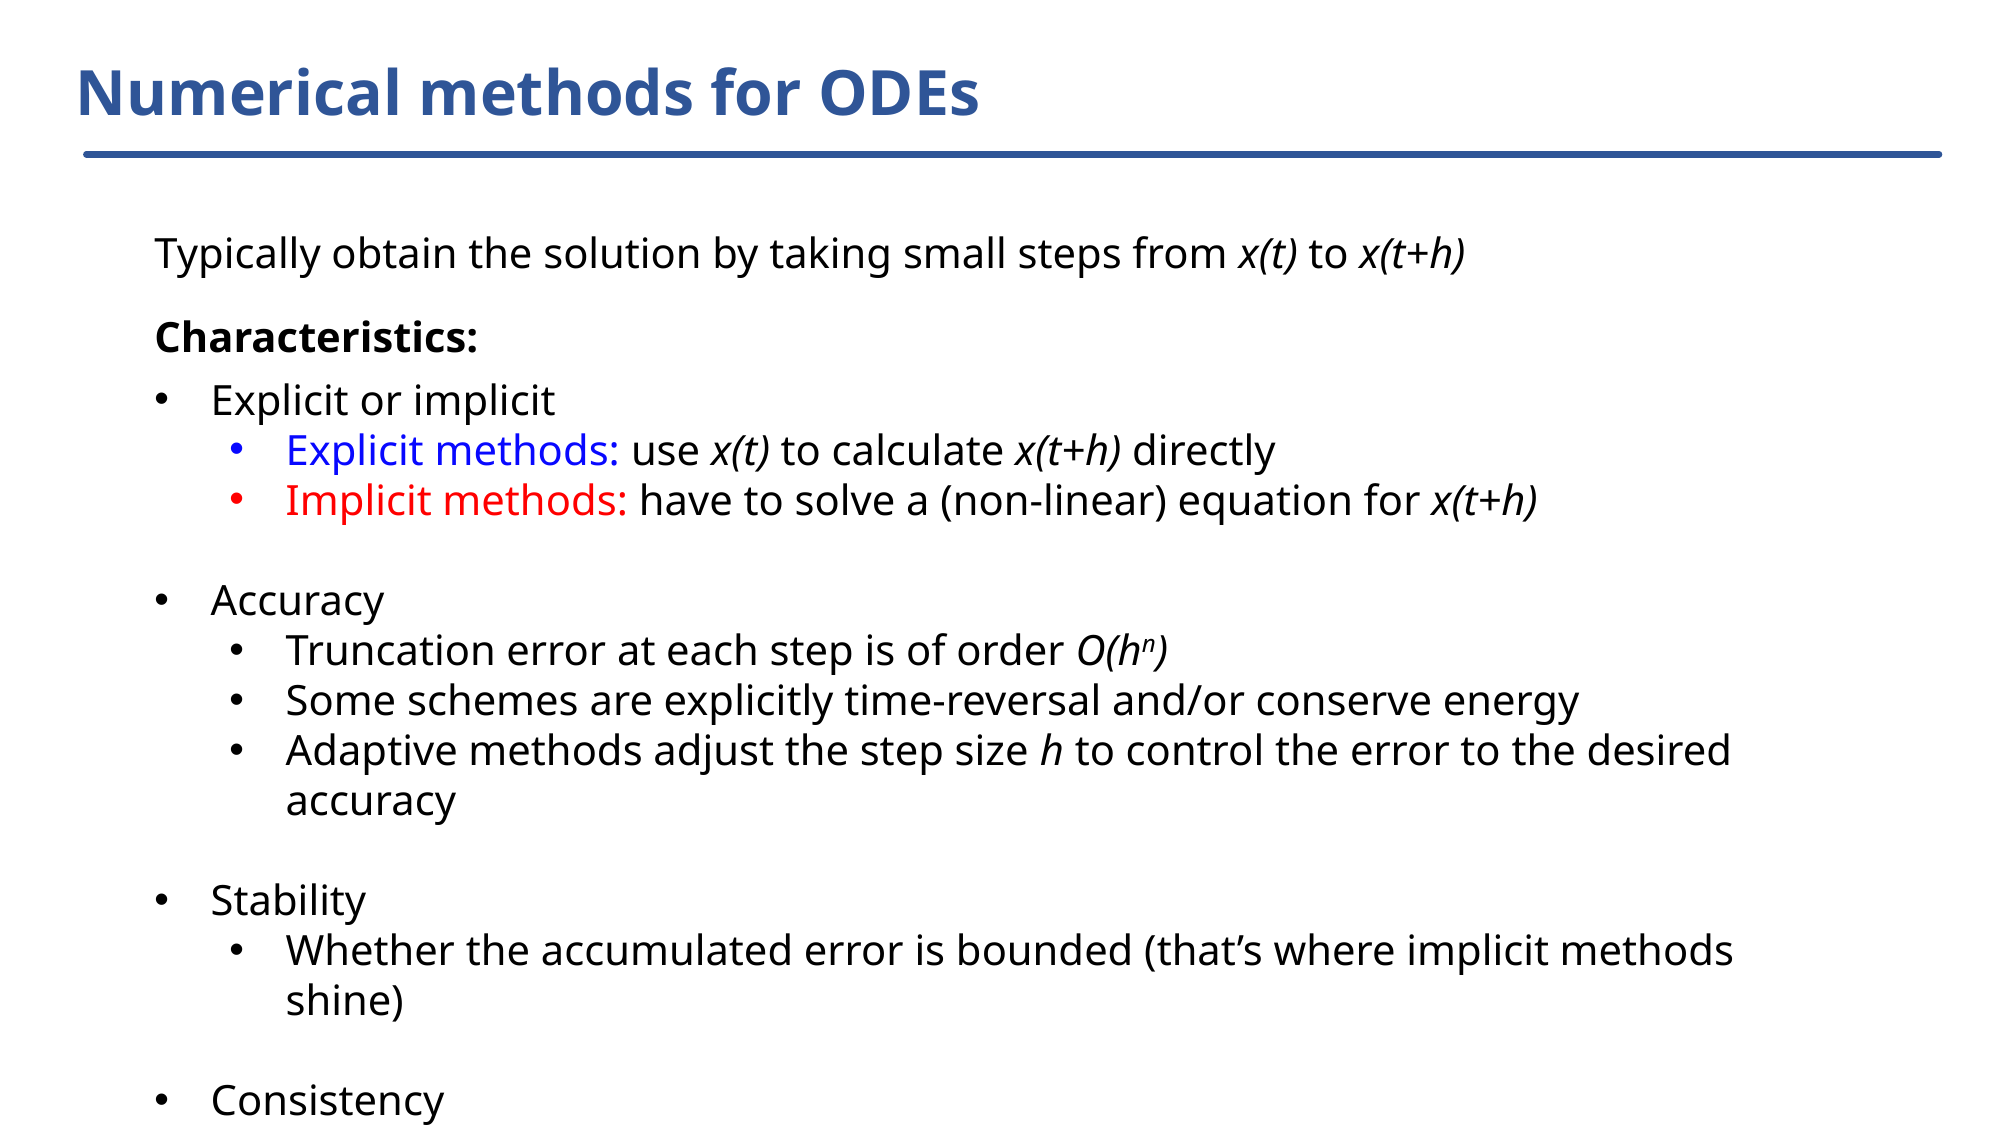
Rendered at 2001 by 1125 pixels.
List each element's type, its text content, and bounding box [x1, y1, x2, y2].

title Numerical methods for ODEs [60, 0, 1940, 192]
text_box Typically obtain the solution by taking small steps from x(t) to x(t+h) [139, 219, 1745, 285]
